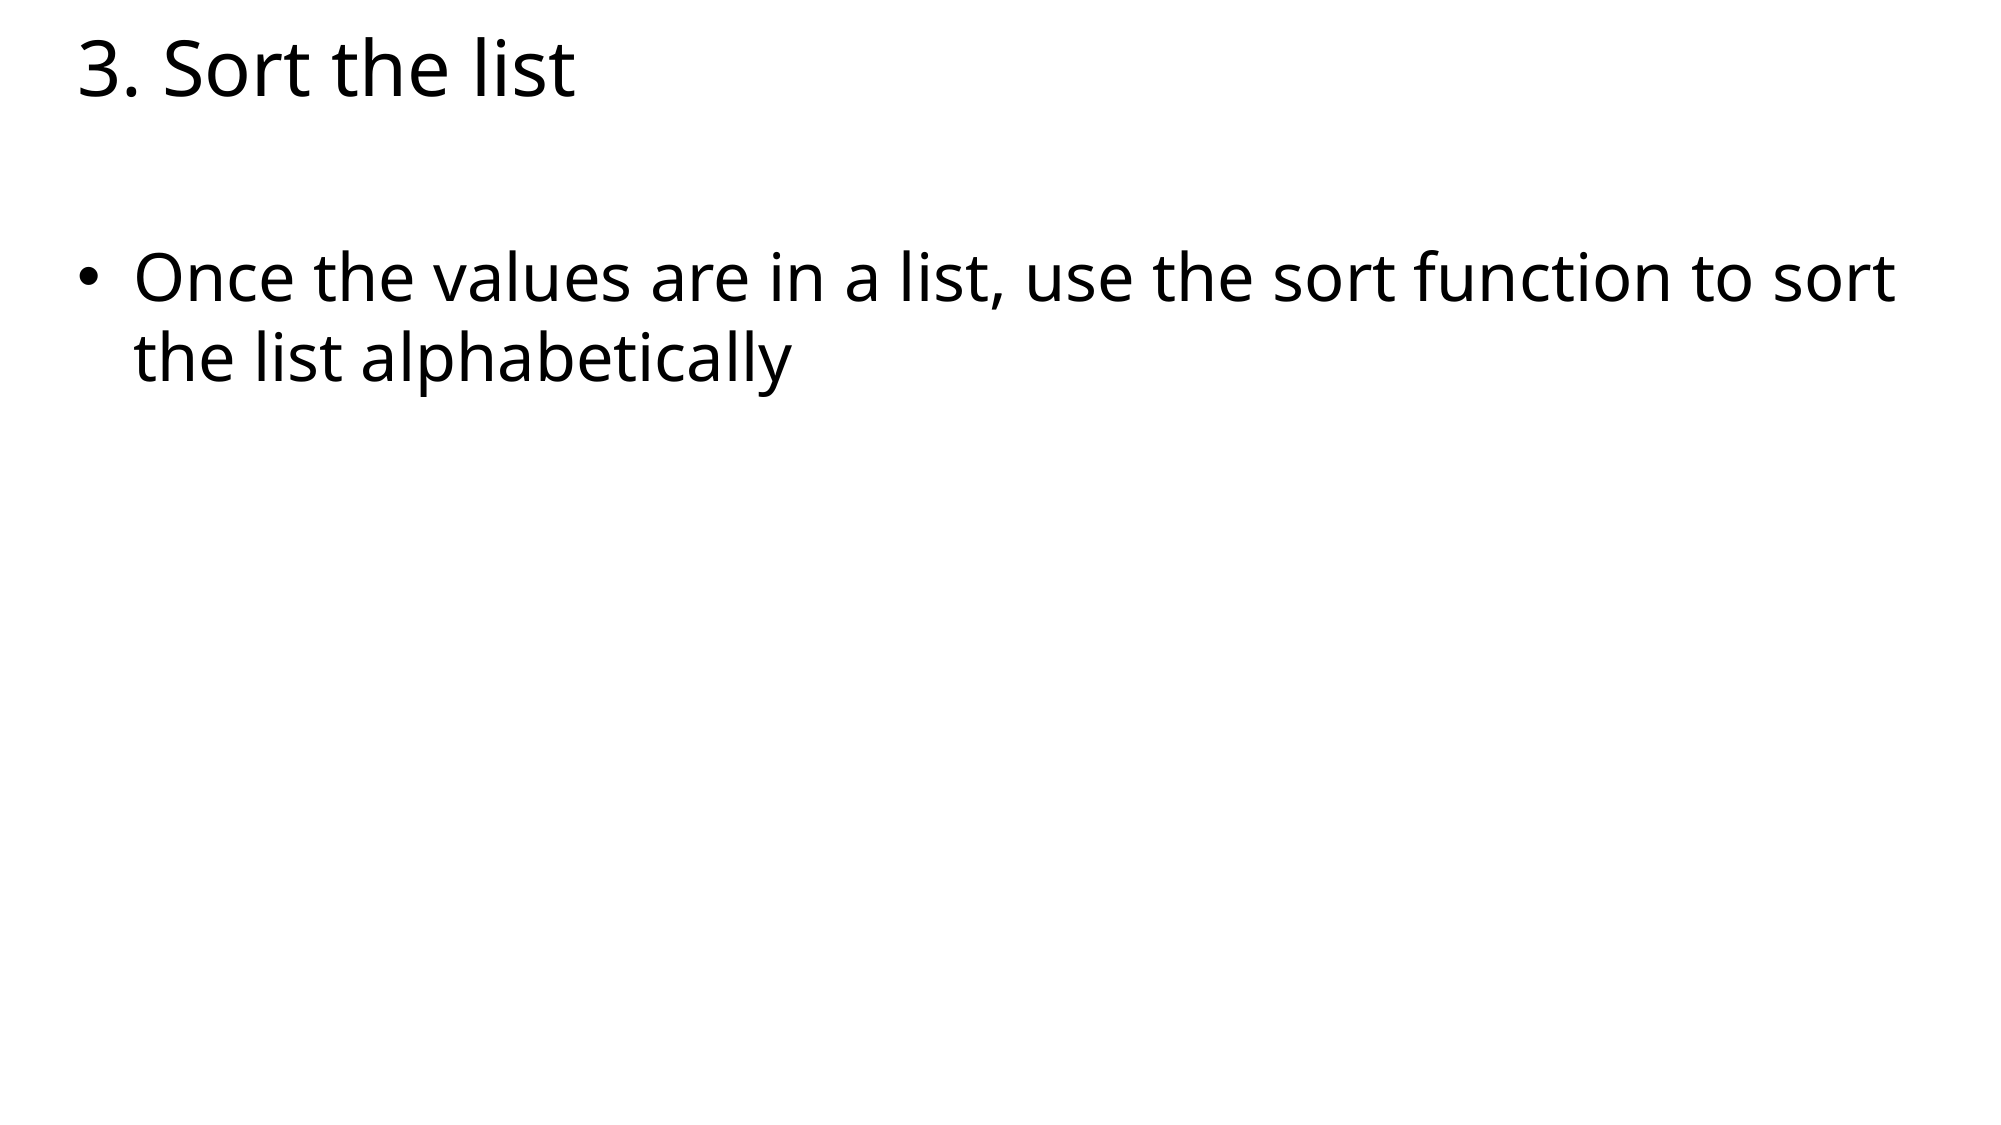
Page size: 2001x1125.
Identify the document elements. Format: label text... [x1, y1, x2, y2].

title 3. Sort the list [62, 29, 1953, 205]
list Once the values are in a list, use the sort function to sort the list alphabetically [62, 227, 1953, 1096]
